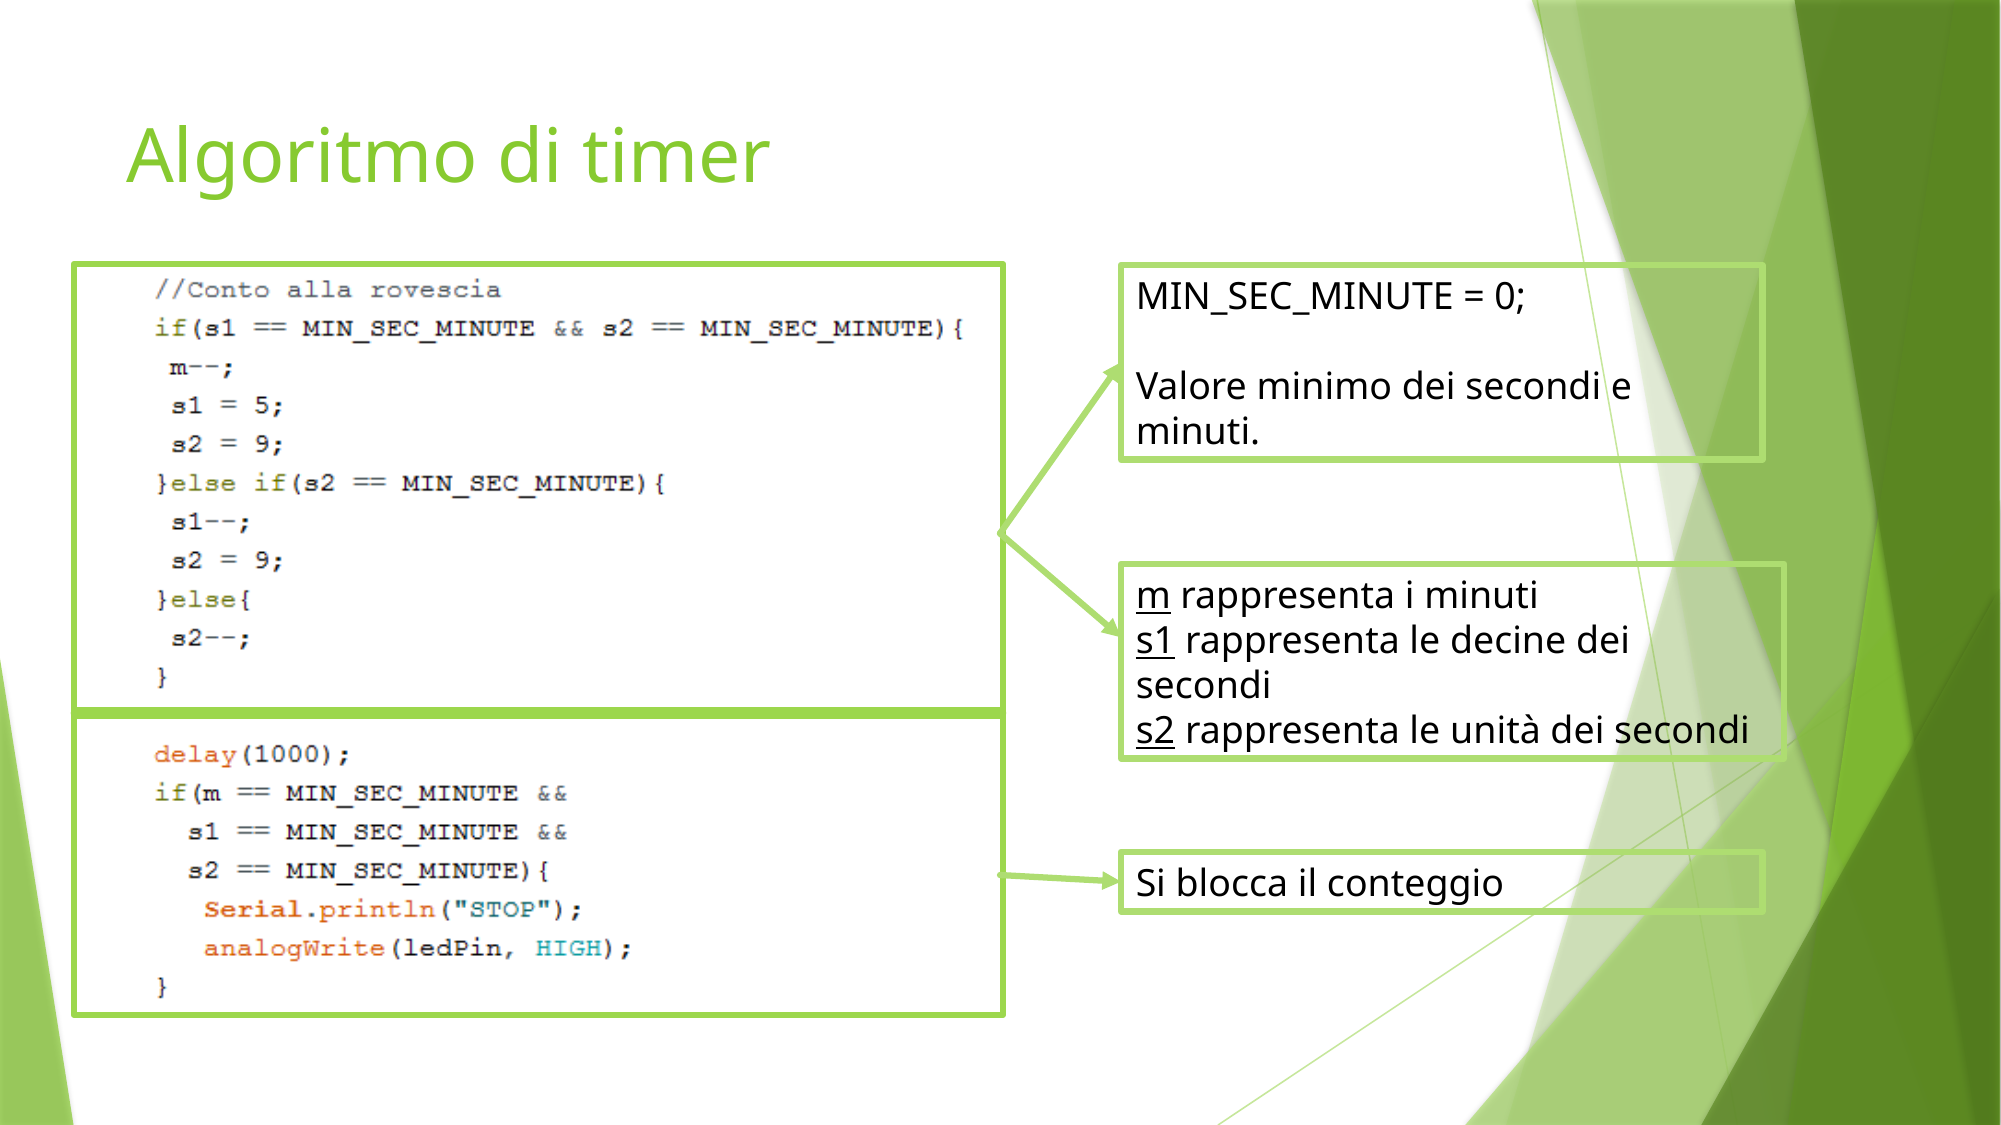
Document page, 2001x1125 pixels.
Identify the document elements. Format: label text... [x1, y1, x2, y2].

picture [76, 266, 1001, 712]
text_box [999, 532, 1122, 638]
text_box m rappresenta i minuti s1 rappresenta le decine dei secondi s2 rappresenta le unità dei secondi [1121, 563, 1785, 759]
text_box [999, 874, 1122, 883]
text_box Si blocca il conteggio [1120, 851, 1763, 912]
title Algoritmo di timer [111, 99, 1522, 317]
text_box MIN_SEC_MINUTE = 0; Valore minimo dei secondi e minuti. [1120, 264, 1763, 460]
picture [76, 714, 1001, 1013]
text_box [999, 340, 1122, 532]
